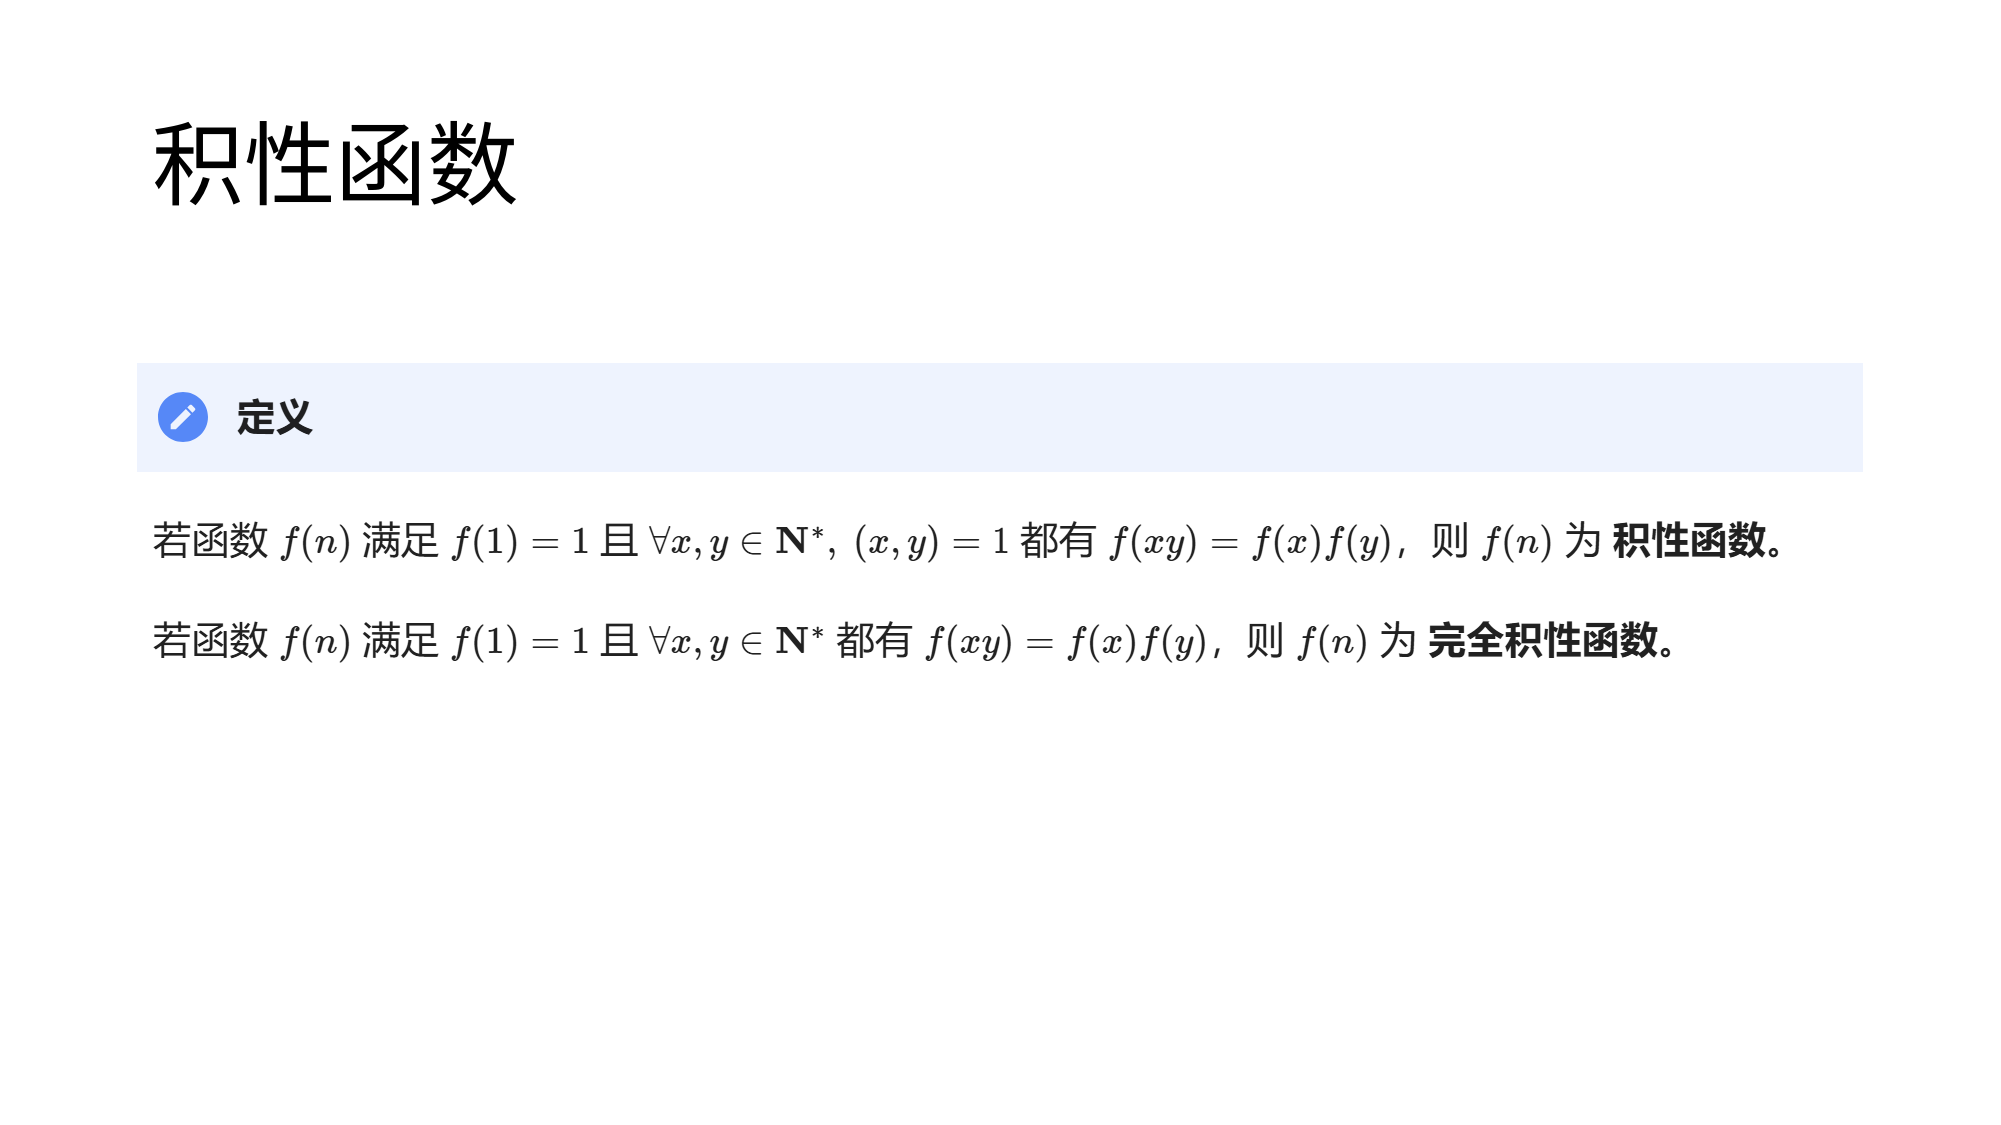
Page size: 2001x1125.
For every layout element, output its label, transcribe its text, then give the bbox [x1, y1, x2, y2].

title 积性函数 [137, 59, 1863, 278]
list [137, 363, 1863, 693]
